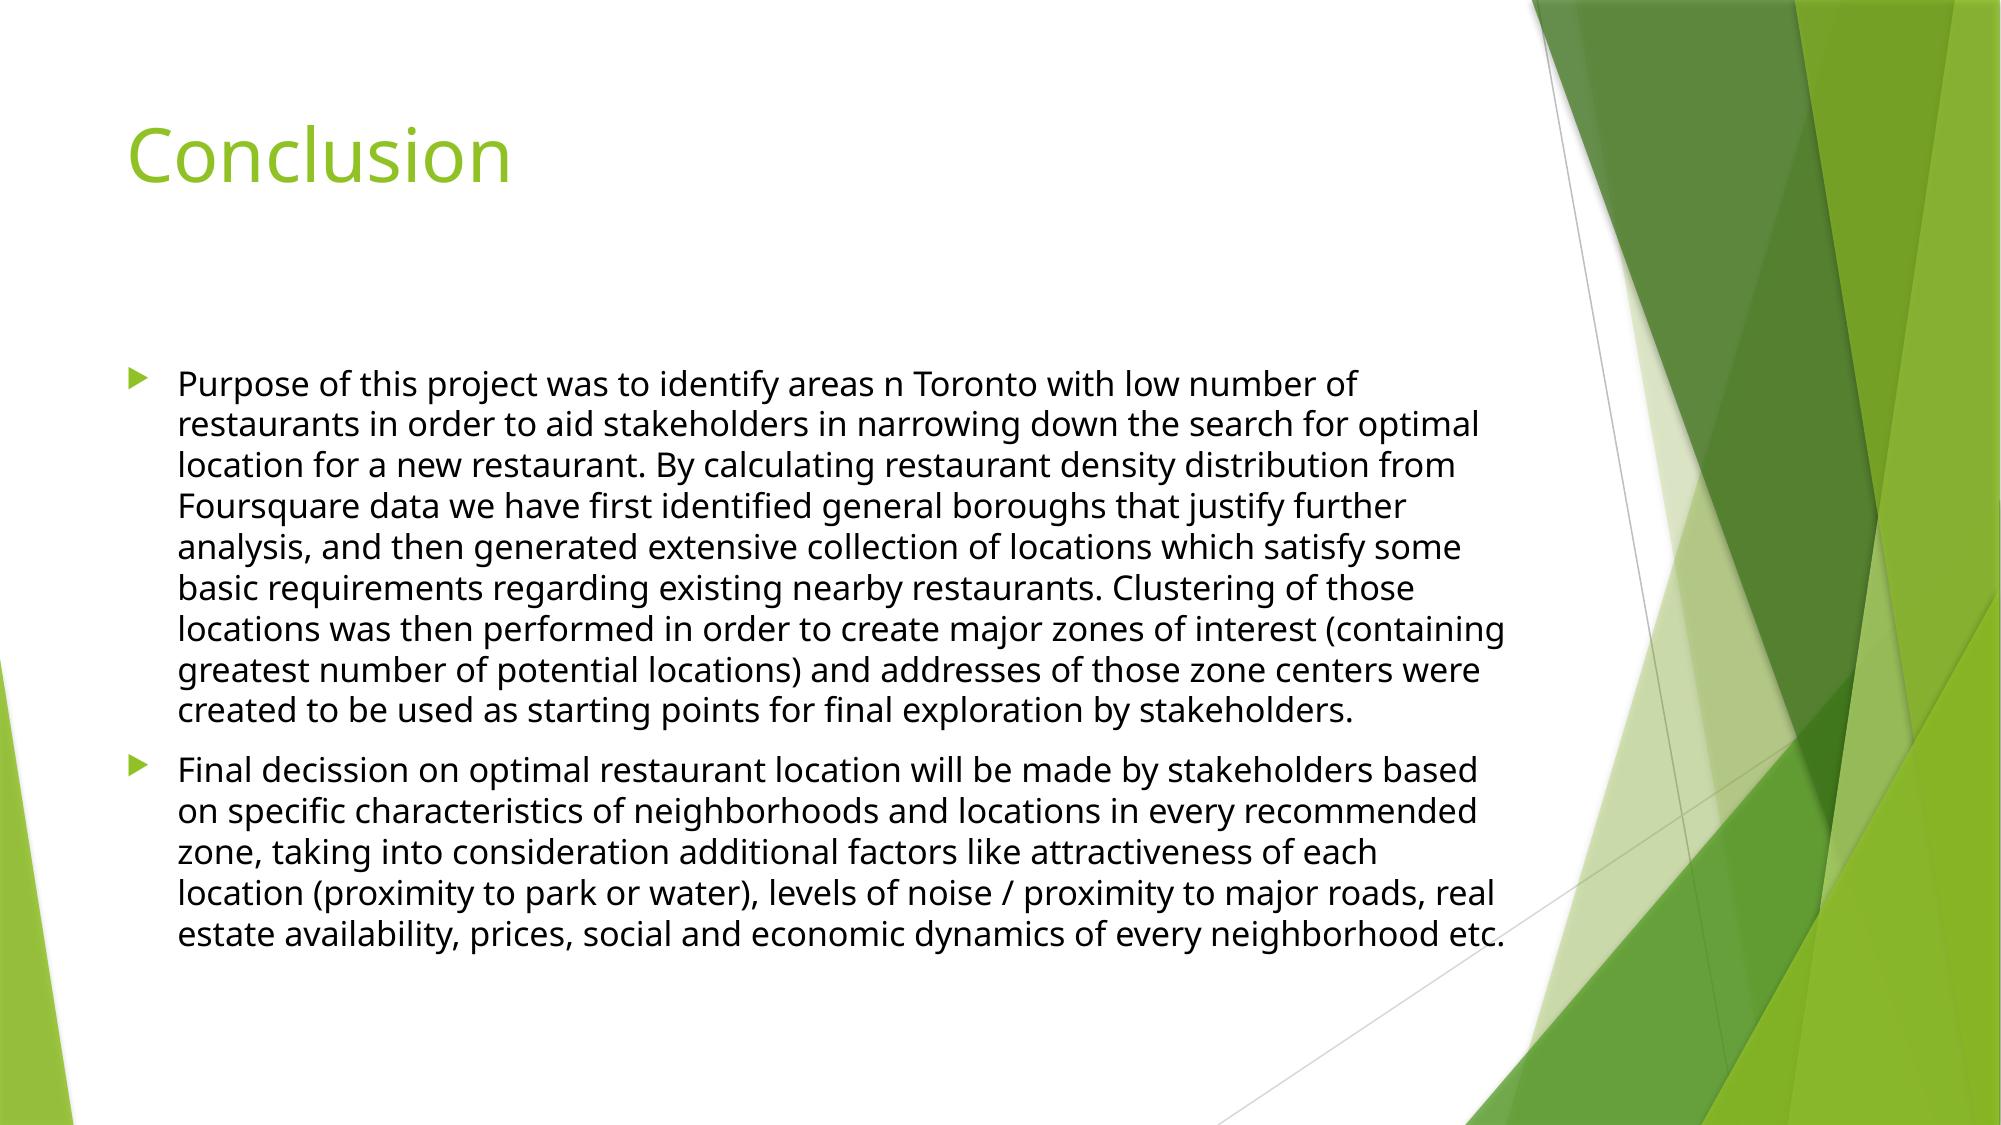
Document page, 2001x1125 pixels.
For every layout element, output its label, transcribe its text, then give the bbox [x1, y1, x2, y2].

list Purpose of this project was to identify areas n Toronto with low number of restaurants in order to aid stakeholders in narrowing down the search for optimal location for a new restaurant. By calculating restaurant density distribution from Foursquare data we have first identified general boroughs that justify further analysis, and then generated extensive collection of locations which satisfy some basic requirements regarding existing nearby restaurants. Clustering of those locations was then performed in order to create major zones of interest (containing greatest number of potential locations) and addresses of those zone centers were created to be used as starting points for final exploration by stakeholders. Final decission on optimal restaurant location will be made by stakeholders based on specific characteristics of neighborhoods and locations in every recommended zone, taking into consideration additional factors like attractiveness of each location (proximity to park or water), levels of noise / proximity to major roads, real estate availability, prices, social and economic dynamics of every neighborhood etc. [111, 354, 1522, 992]
title Conclusion [111, 99, 1522, 317]
